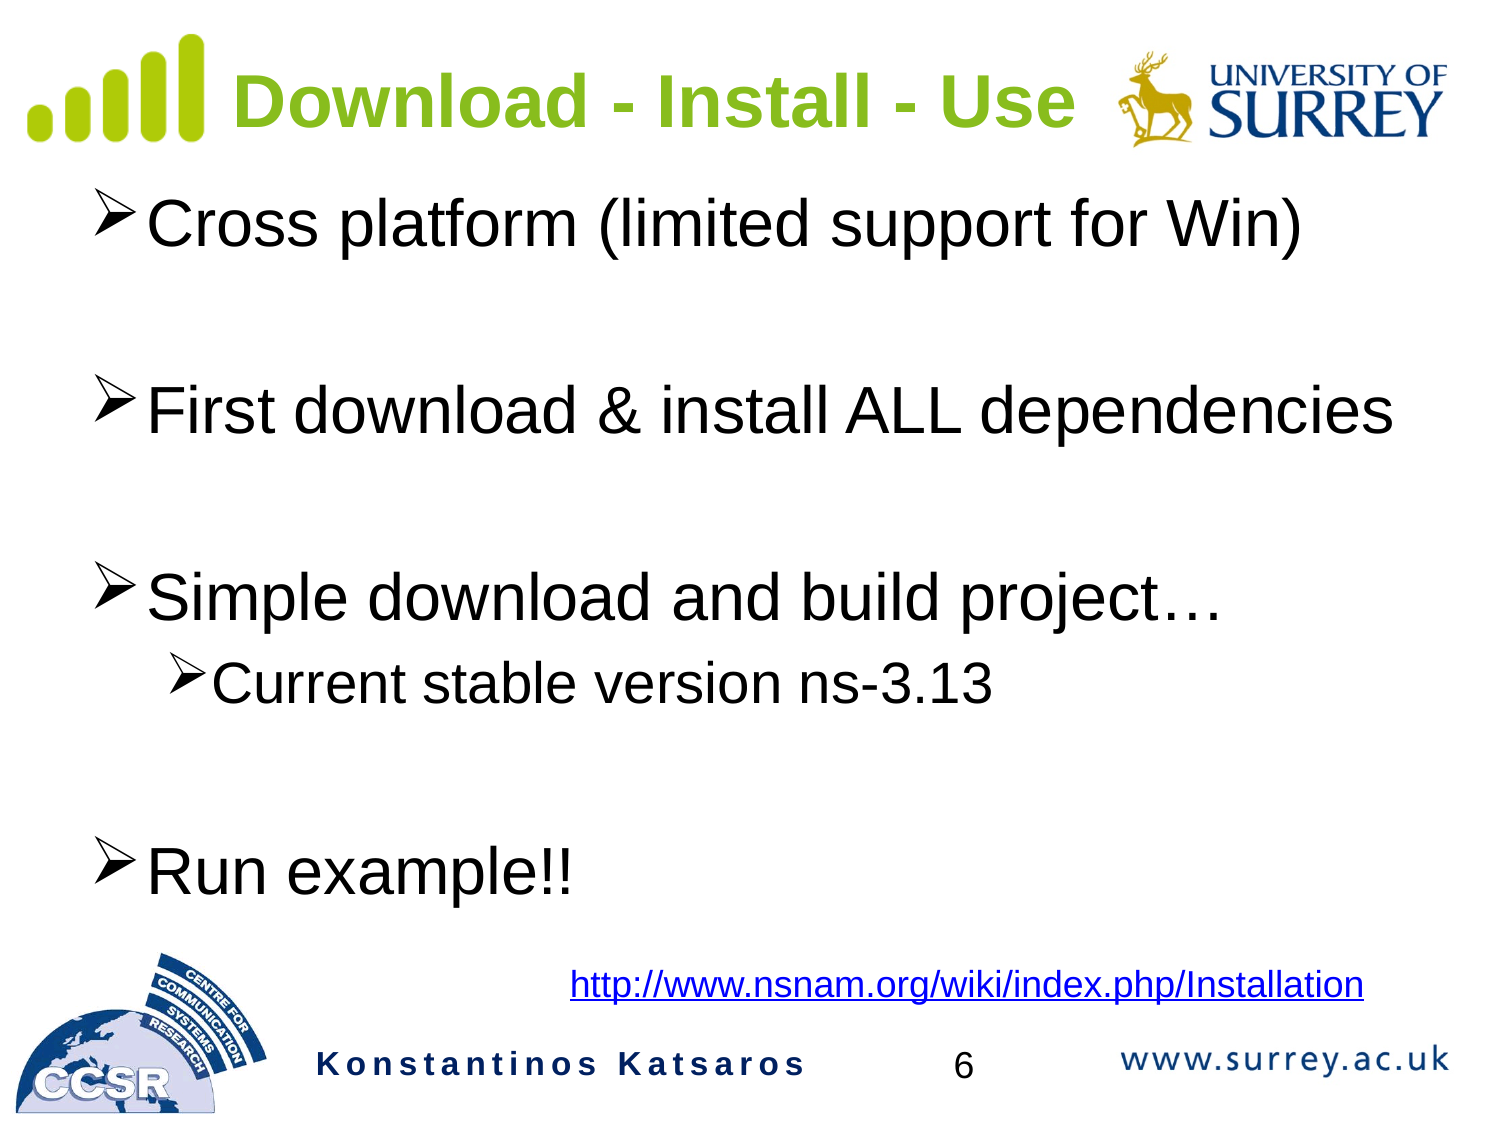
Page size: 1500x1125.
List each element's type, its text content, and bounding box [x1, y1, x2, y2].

picture [1021, 999, 1500, 1125]
title Download - Install - Use [224, 45, 1105, 161]
picture [14, 10, 219, 173]
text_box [0, 951, 1010, 1125]
picture [1057, 0, 1500, 201]
list Cross platform (limited support for Win) First download & install ALL dependencies Simple download and build project… Current stable version ns-3.13 Run example!! [75, 172, 1425, 946]
text_box http://www.nsnam.org/wiki/index.php/Installation [1012, 952, 1465, 1012]
